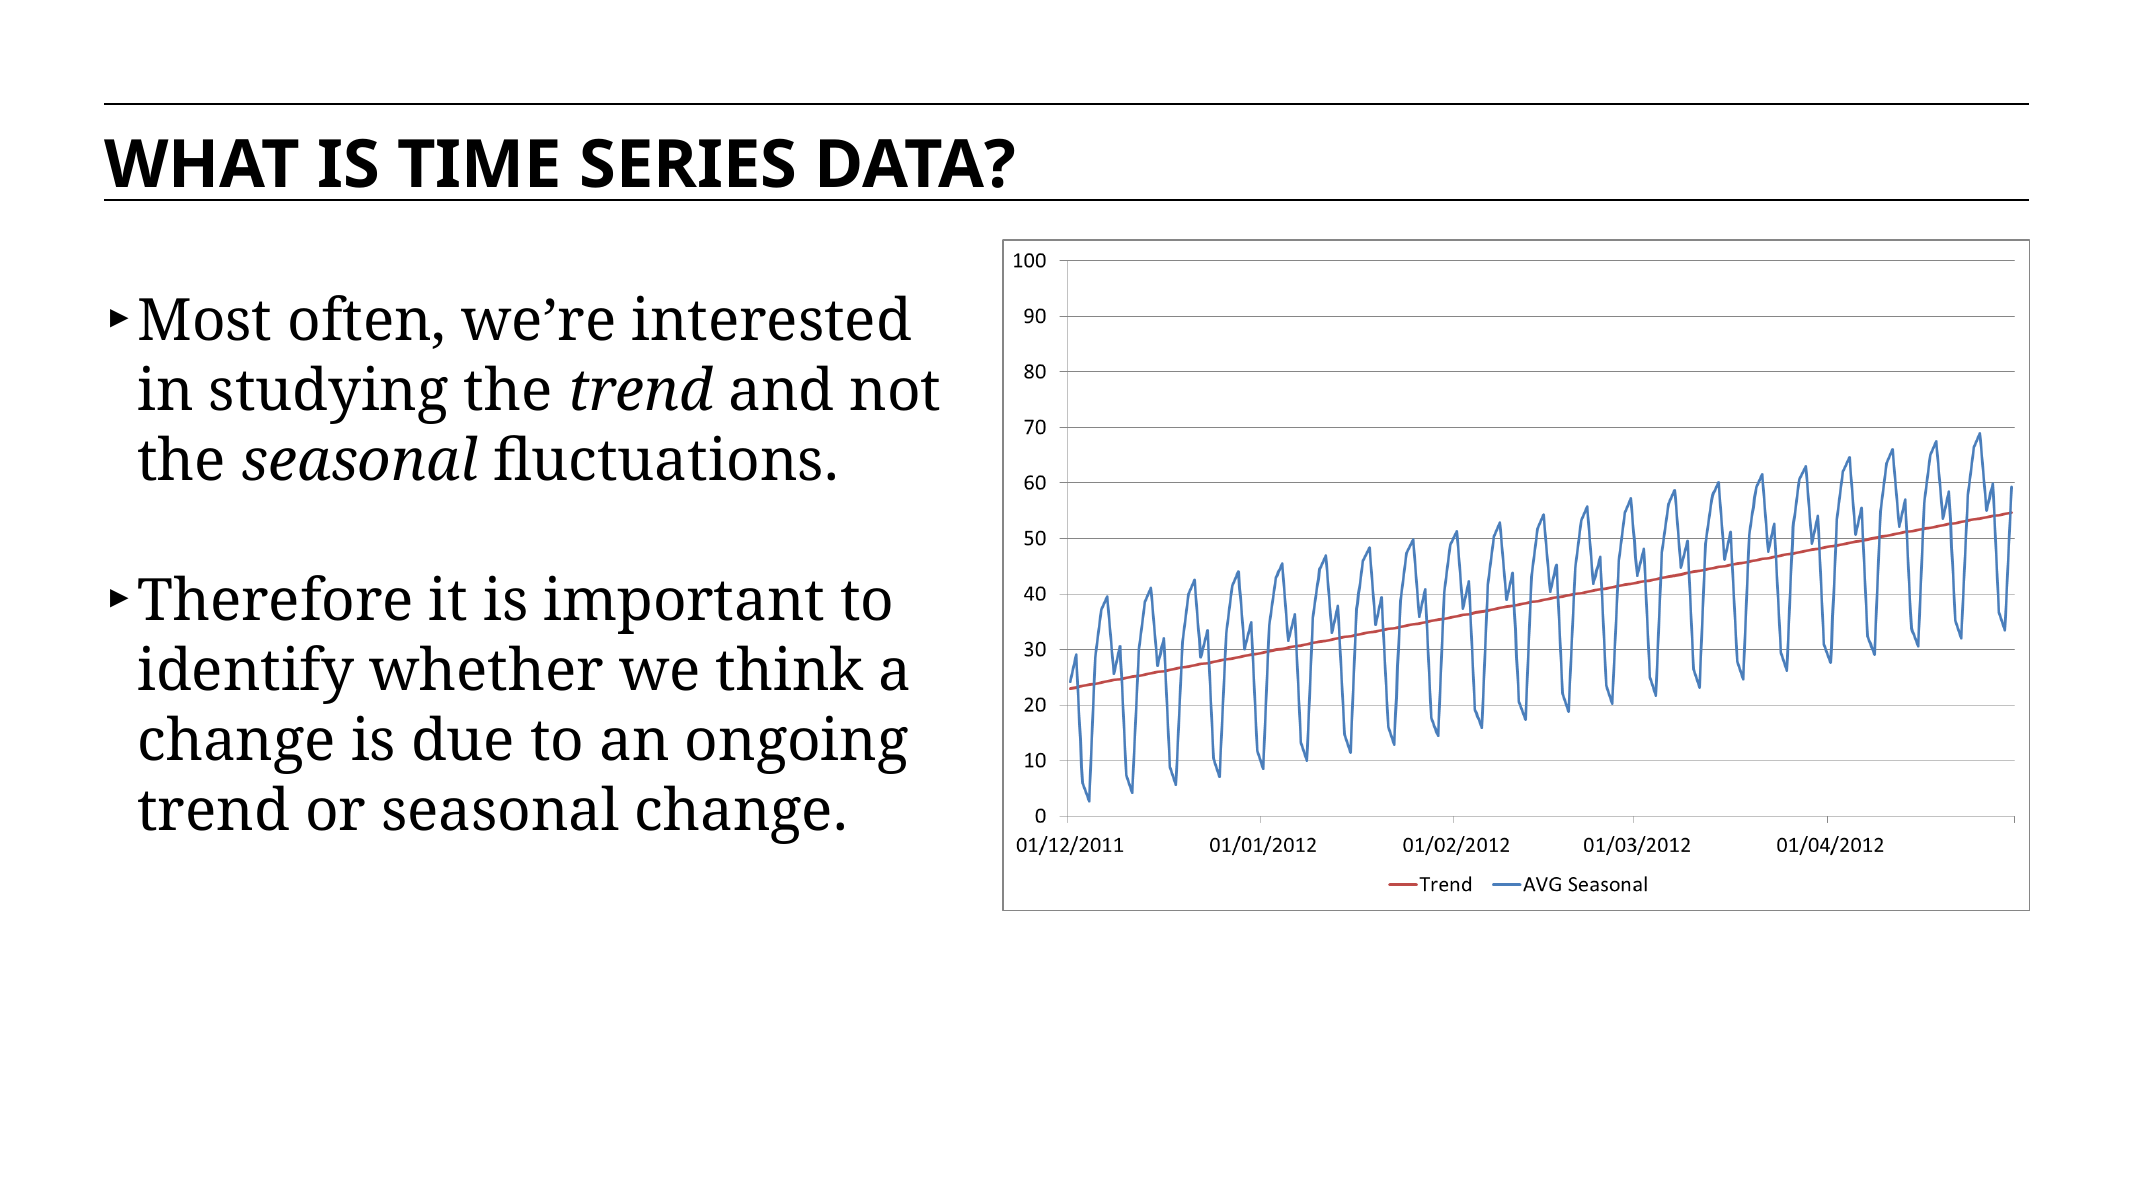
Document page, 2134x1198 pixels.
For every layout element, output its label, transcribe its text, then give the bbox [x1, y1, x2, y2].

picture [1002, 239, 2030, 911]
list Most often, we’re interested in studying the trend and not the seasonal fluctuations. Therefore it is important to identify whether we think a change is due to an ongoing trend or seasonal change. [104, 212, 980, 938]
text_box WHAT IS TIME SERIES DATA? [104, 120, 2030, 192]
